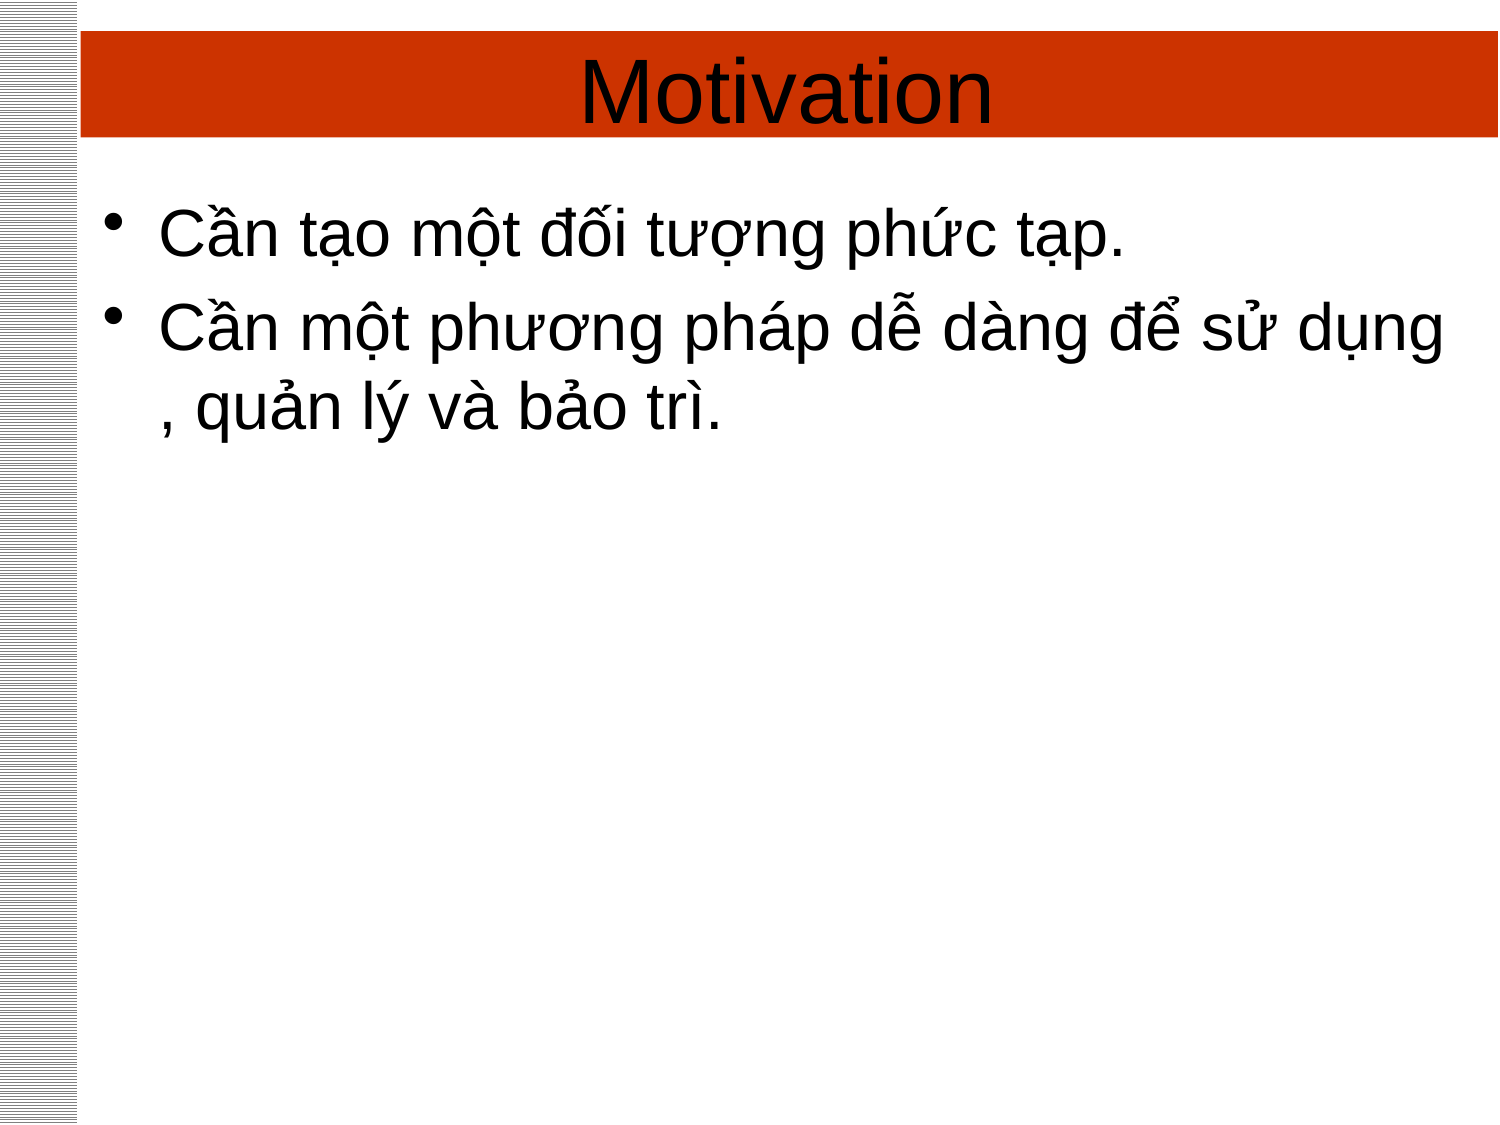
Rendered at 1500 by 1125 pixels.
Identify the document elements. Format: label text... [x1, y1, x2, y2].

list Cần tạo một đối tượng phức tạp. Cần một phương pháp dễ dàng để sử dụng , quản lý và bảo trì. [87, 182, 1475, 1088]
title Motivation [75, 24, 1500, 138]
